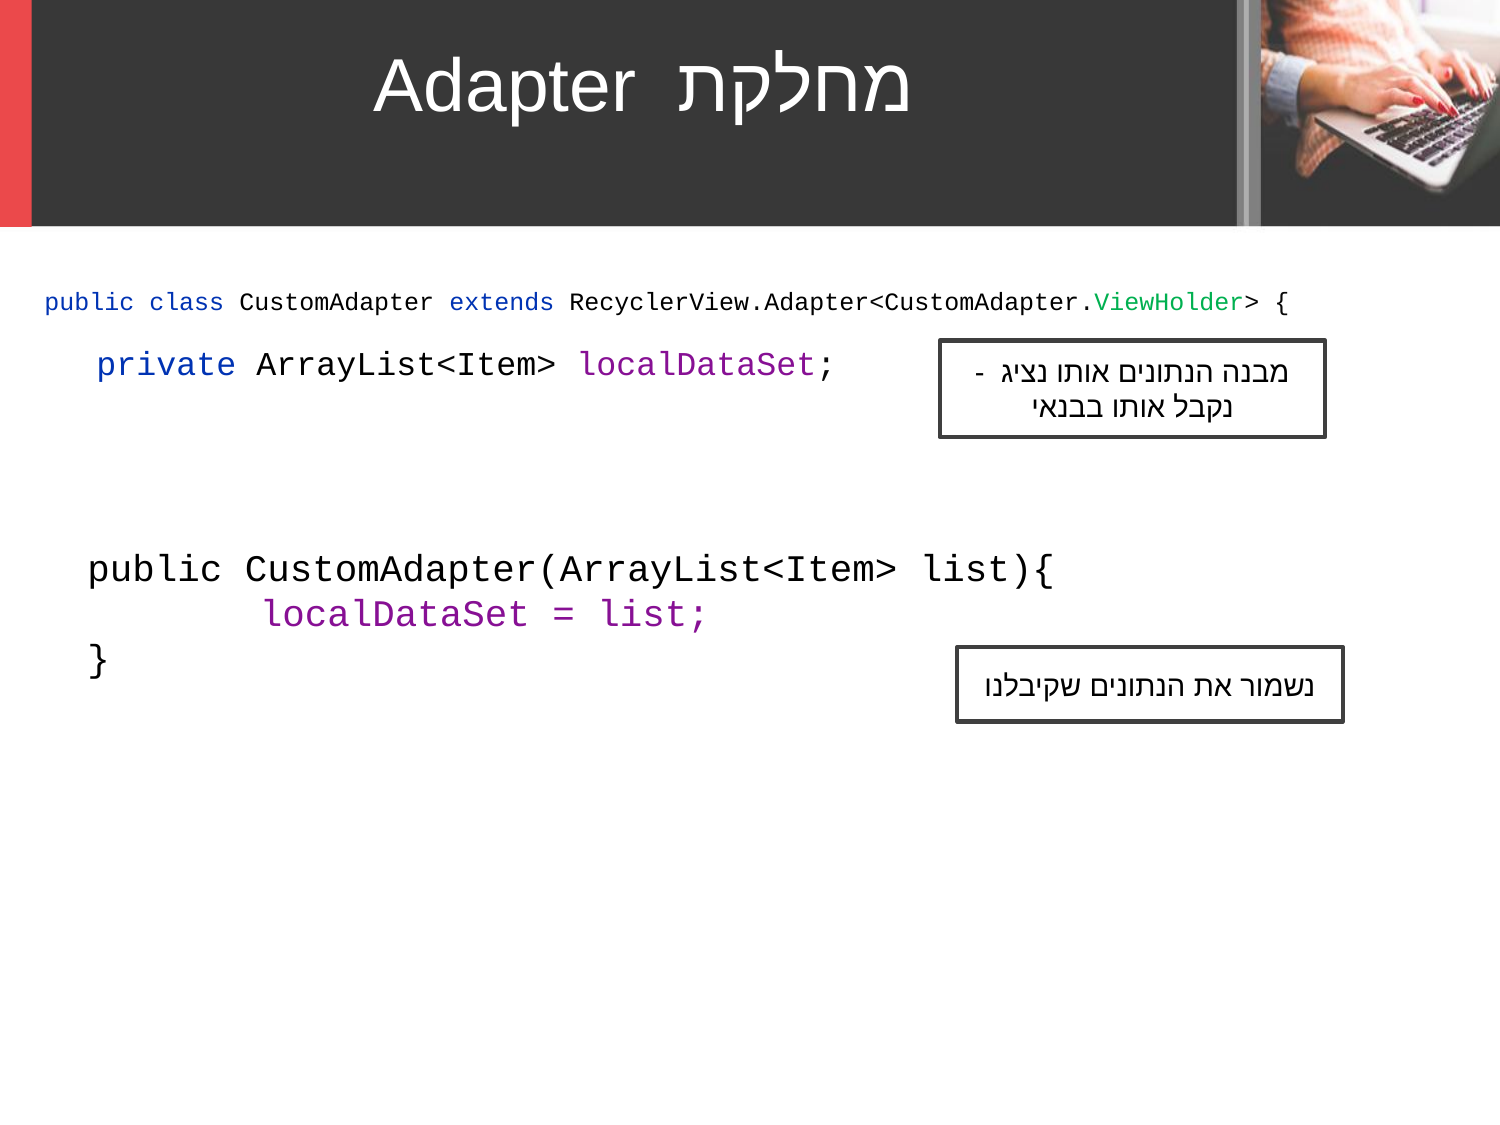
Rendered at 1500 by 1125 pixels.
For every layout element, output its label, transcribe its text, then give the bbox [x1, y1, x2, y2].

text_box נשמור את הנתונים שקיבלנו [957, 647, 1343, 722]
picture [0, 0, 1500, 1125]
text_box מבנה הנתונים אותו נציג - נקבל אותו בבנאי [939, 340, 1326, 437]
list מחלקת Adapter [53, 18, 1235, 145]
text_box public CustomAdapter(ArrayList<Item> list){ localDataSet = list; } [72, 536, 1100, 687]
text_box public class CustomAdapter extends RecyclerView.Adapter<CustomAdapter.ViewHolder> { private ArrayList<Item> localDataSet; [29, 277, 1390, 390]
